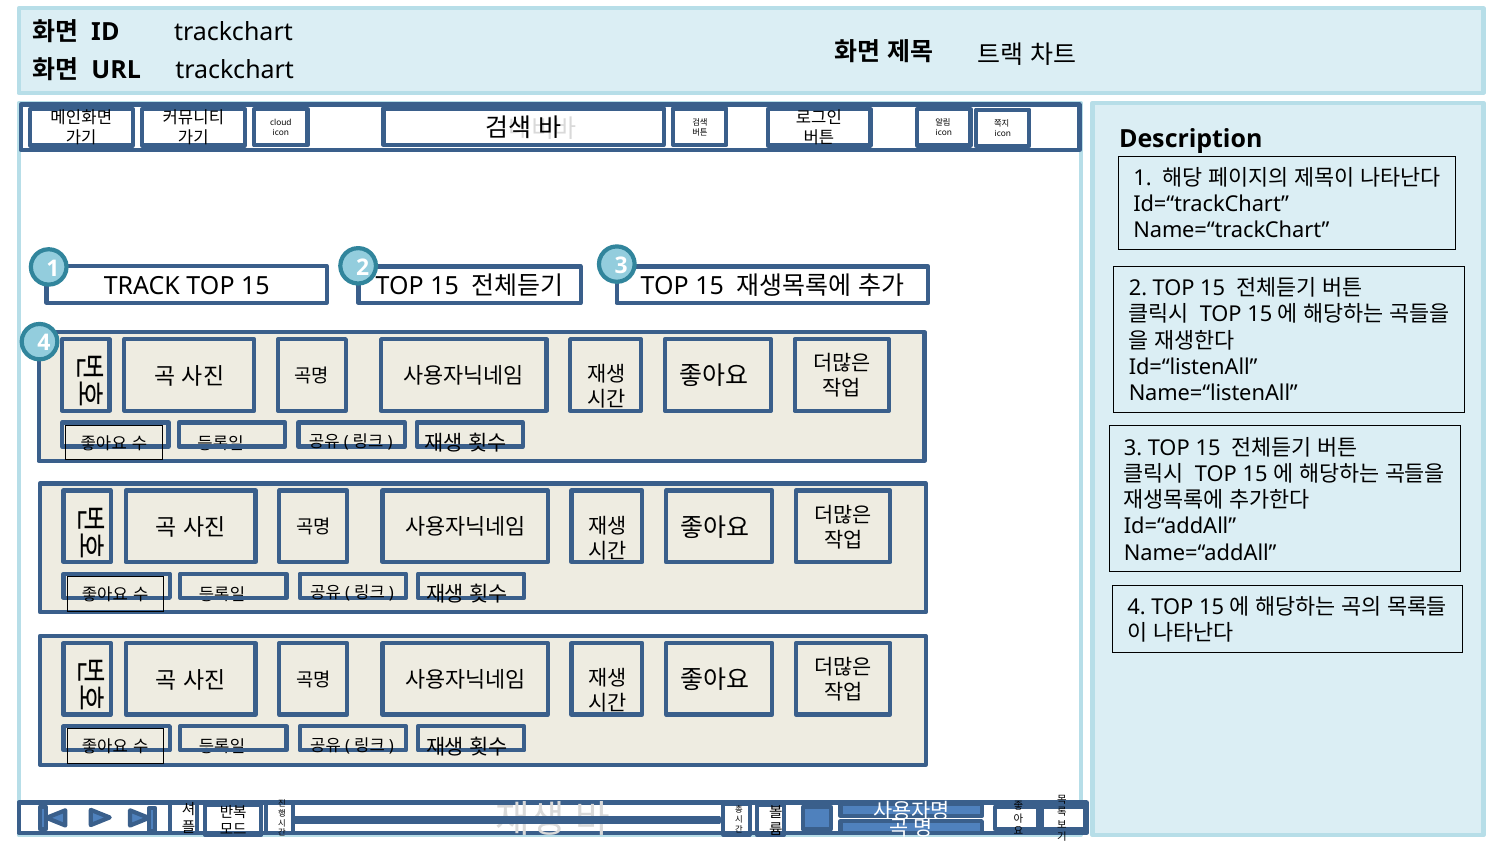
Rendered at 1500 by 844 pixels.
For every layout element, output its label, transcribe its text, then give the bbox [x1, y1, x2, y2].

text_box 2 [338, 246, 379, 286]
text_box trackchart [159, 8, 408, 54]
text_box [18, 802, 1087, 836]
text_box 2. TOP 15 전체듣기 버튼 클릭시 TOP 15에 해당하는 곡들을 을 재생한다 Id=“listenAll” Name=“listenAll” [1113, 266, 1465, 413]
text_box trackchart [160, 46, 409, 91]
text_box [20, 104, 1080, 151]
text_box 1 [28, 247, 69, 287]
text_box 3 [596, 244, 637, 284]
text_box TRACK TOP 15 [44, 264, 329, 305]
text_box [38, 331, 925, 462]
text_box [39, 483, 927, 613]
text_box TOP 15 전체듣기 [356, 264, 583, 305]
text_box TOP 15 재생목록에 추가 [615, 264, 930, 305]
text_box 1. 해당 페이지의 제목이 나타난다 Id=“trackChart” Name=“trackChart” [1118, 156, 1456, 250]
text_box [39, 635, 927, 765]
text_box 트랙 차트 [962, 31, 1211, 76]
text_box 4 [19, 321, 56, 361]
text_box 3. TOP 15 전체듣기 버튼 클릭시 TOP 15에 해당하는 곡들을 재생목록에 추가한다 Id=“addAll” Name=“addAll” [1109, 425, 1461, 572]
text_box 4. TOP 15에 해당하는 곡의 목록들 이 나타난다 [1112, 585, 1463, 653]
